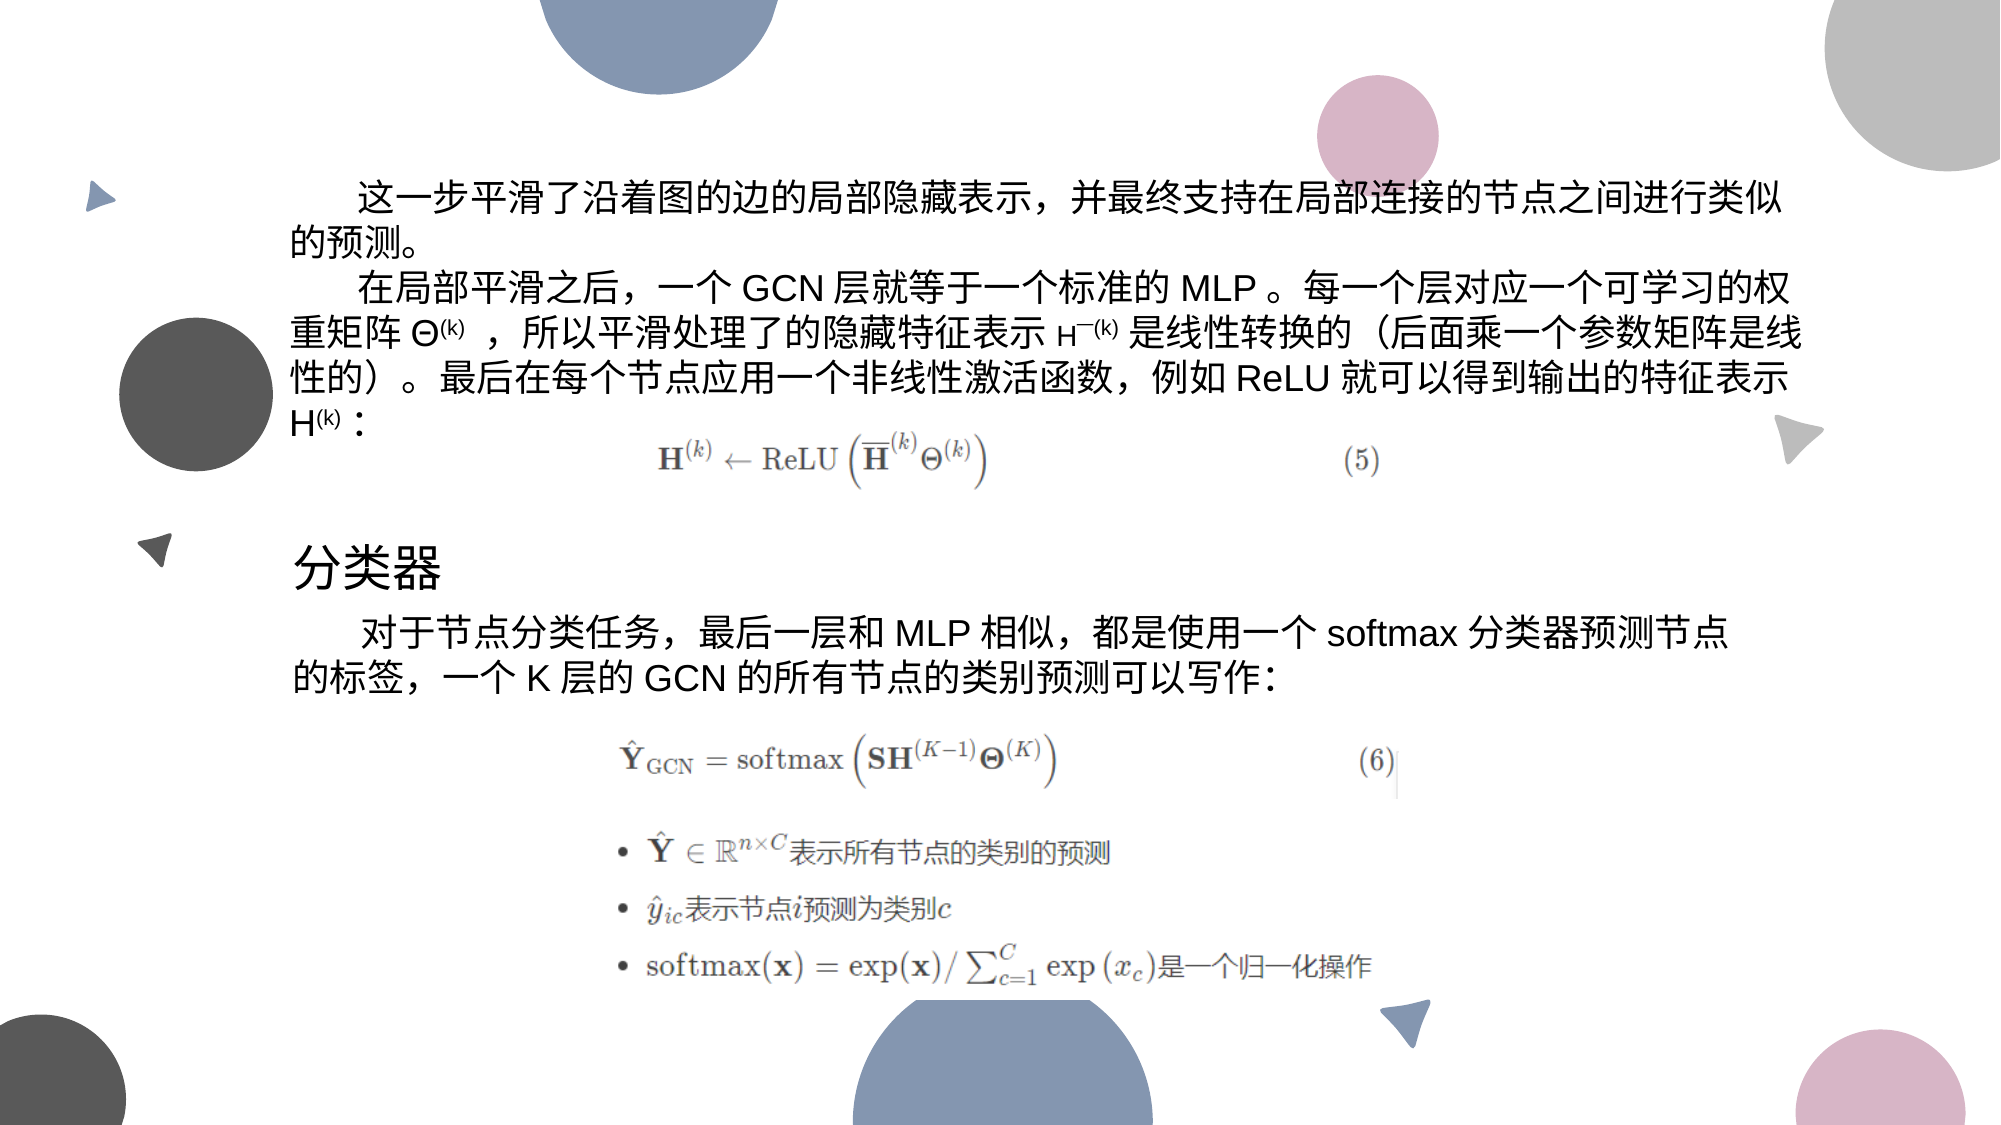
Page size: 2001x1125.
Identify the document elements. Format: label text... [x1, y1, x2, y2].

text_box 这一步平滑了沿着图的边的局部隐藏表示，并最终支持在局部连接的节点之间进行类似的预测。 在局部平滑之后，一个GCN层就等于一个标准的MLP。每一个层对应一个可学习的权重矩阵Θ(k) ，所以平滑处理了的隐藏特征表示H¯(k)是线性转换的（后面乘一个参数矩阵是线性的）。最后在每个节点应用一个非线性激活函数，例如ReLU就可以得到输出的特征表示H(k)： [274, 167, 1828, 452]
picture [601, 725, 1399, 799]
picture [643, 425, 1399, 500]
text_box 分类器 对于节点分类任务，最后一层和MLP相似，都是使用一个softmax分类器预测节点的标签，一个K层的GCN的所有节点的类别预测可以写作： [277, 529, 1766, 707]
picture [601, 819, 1401, 1000]
